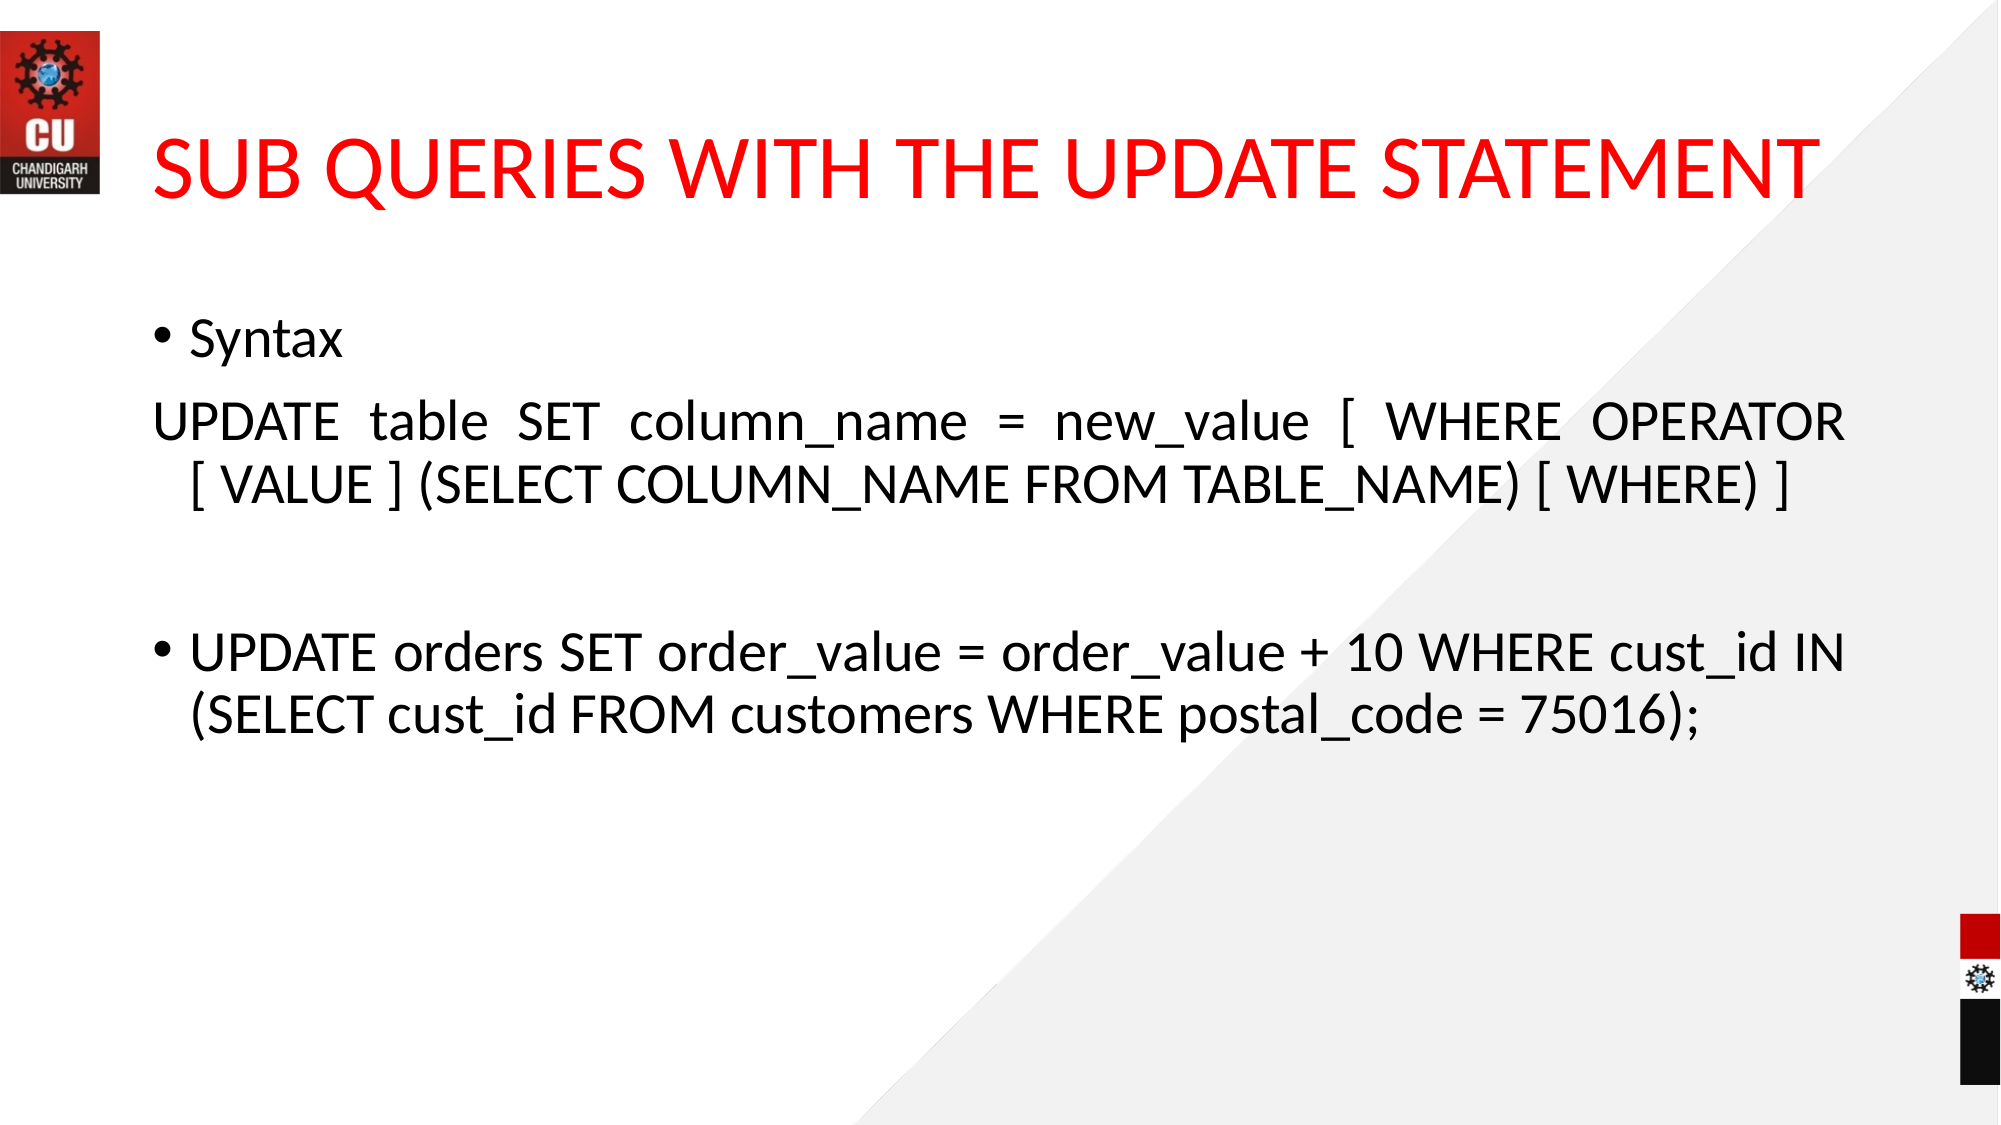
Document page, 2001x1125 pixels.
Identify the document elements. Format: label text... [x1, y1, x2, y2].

list Syntax UPDATE table SET column_name = new_value [ WHERE OPERATOR [ VALUE ] (SELECT COLUMN_NAME FROM TABLE_NAME) [ WHERE) ] UPDATE orders SET order_value = order_value + 10 WHERE cust_id IN (SELECT cust_id FROM customers WHERE postal_code = 75016); [137, 299, 1863, 1014]
picture [0, 0, 2001, 1125]
title SUB QUERIES WITH THE UPDATE STATEMENT [137, 59, 1863, 278]
